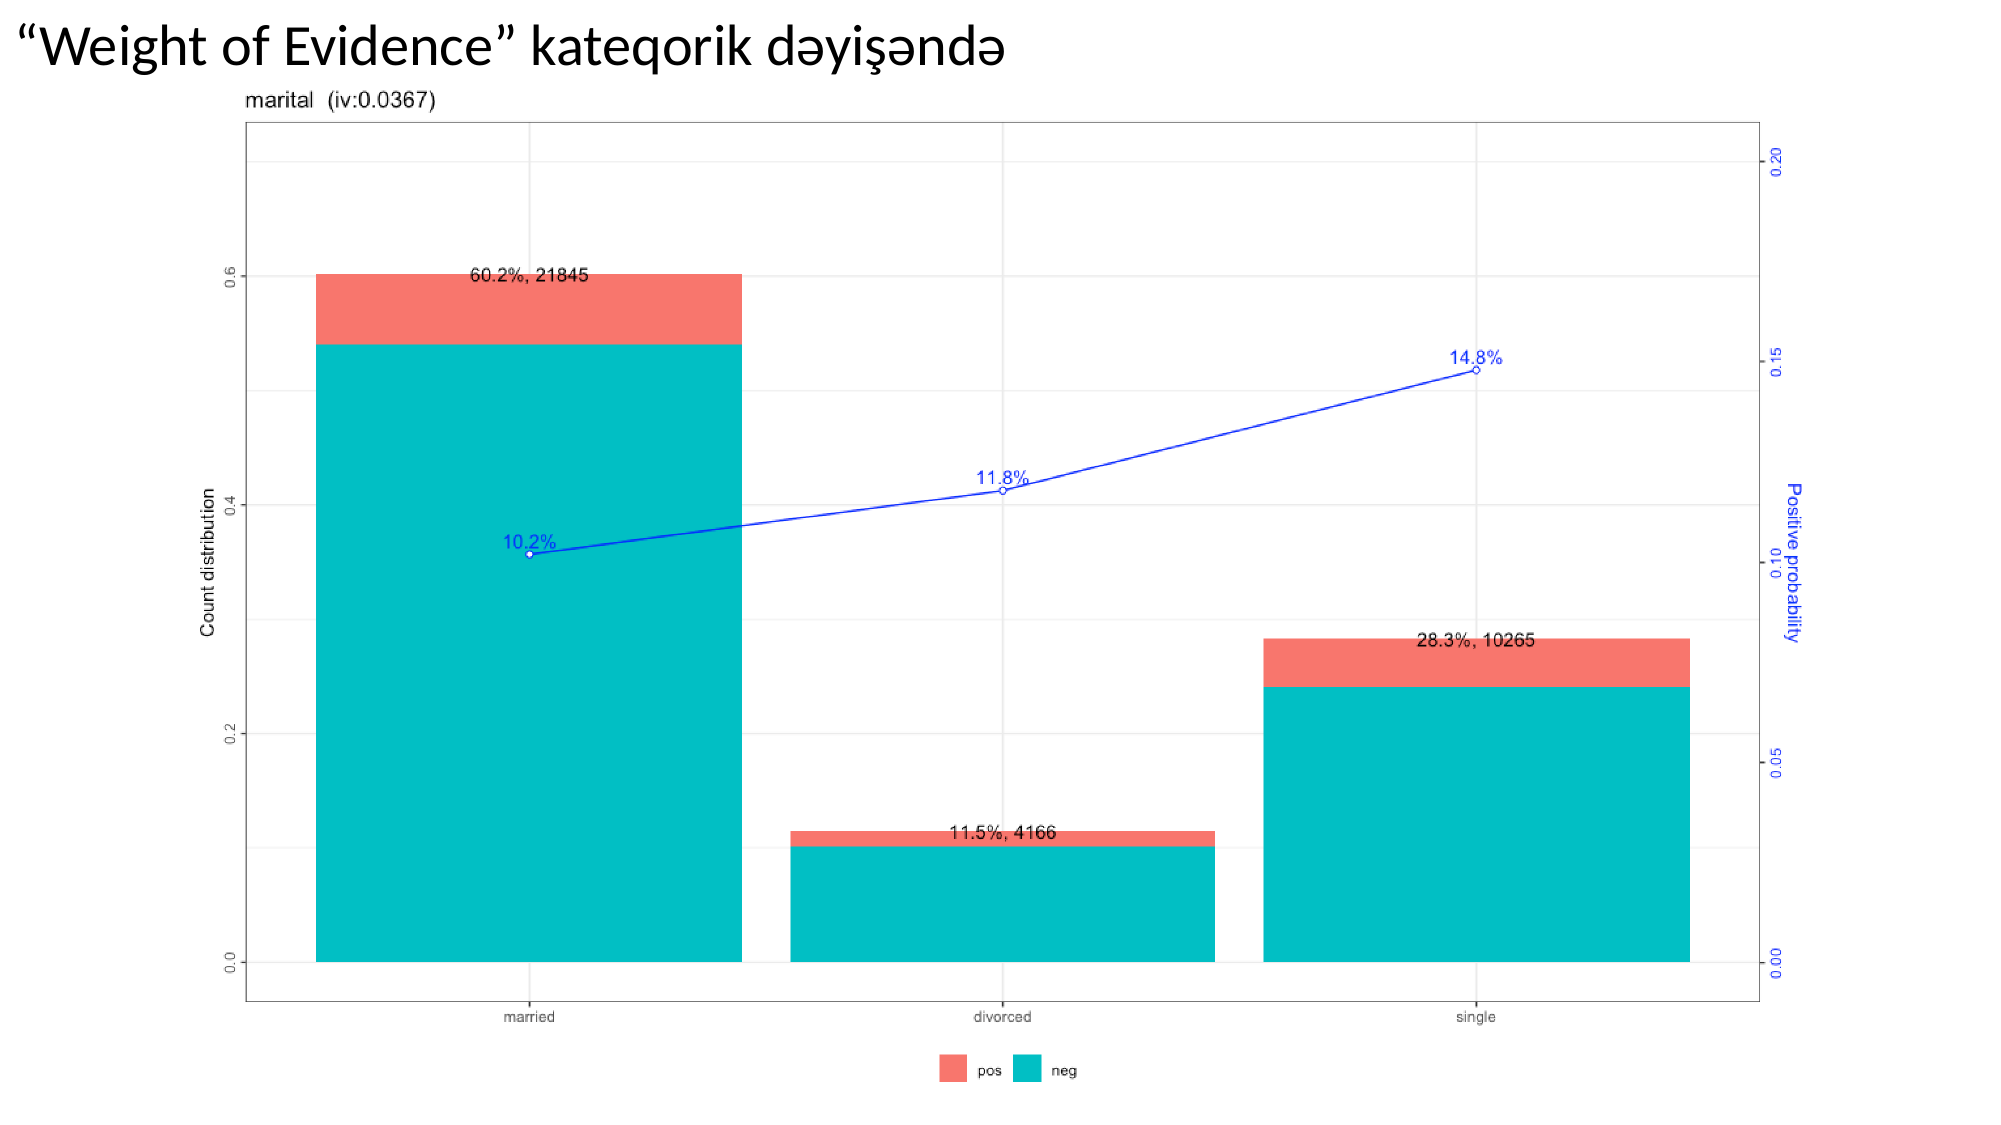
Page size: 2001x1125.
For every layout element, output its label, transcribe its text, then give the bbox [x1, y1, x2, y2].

picture [193, 85, 1807, 1087]
text_box “Weight of Evidence” kateqorik dəyişəndə [0, 0, 2000, 85]
